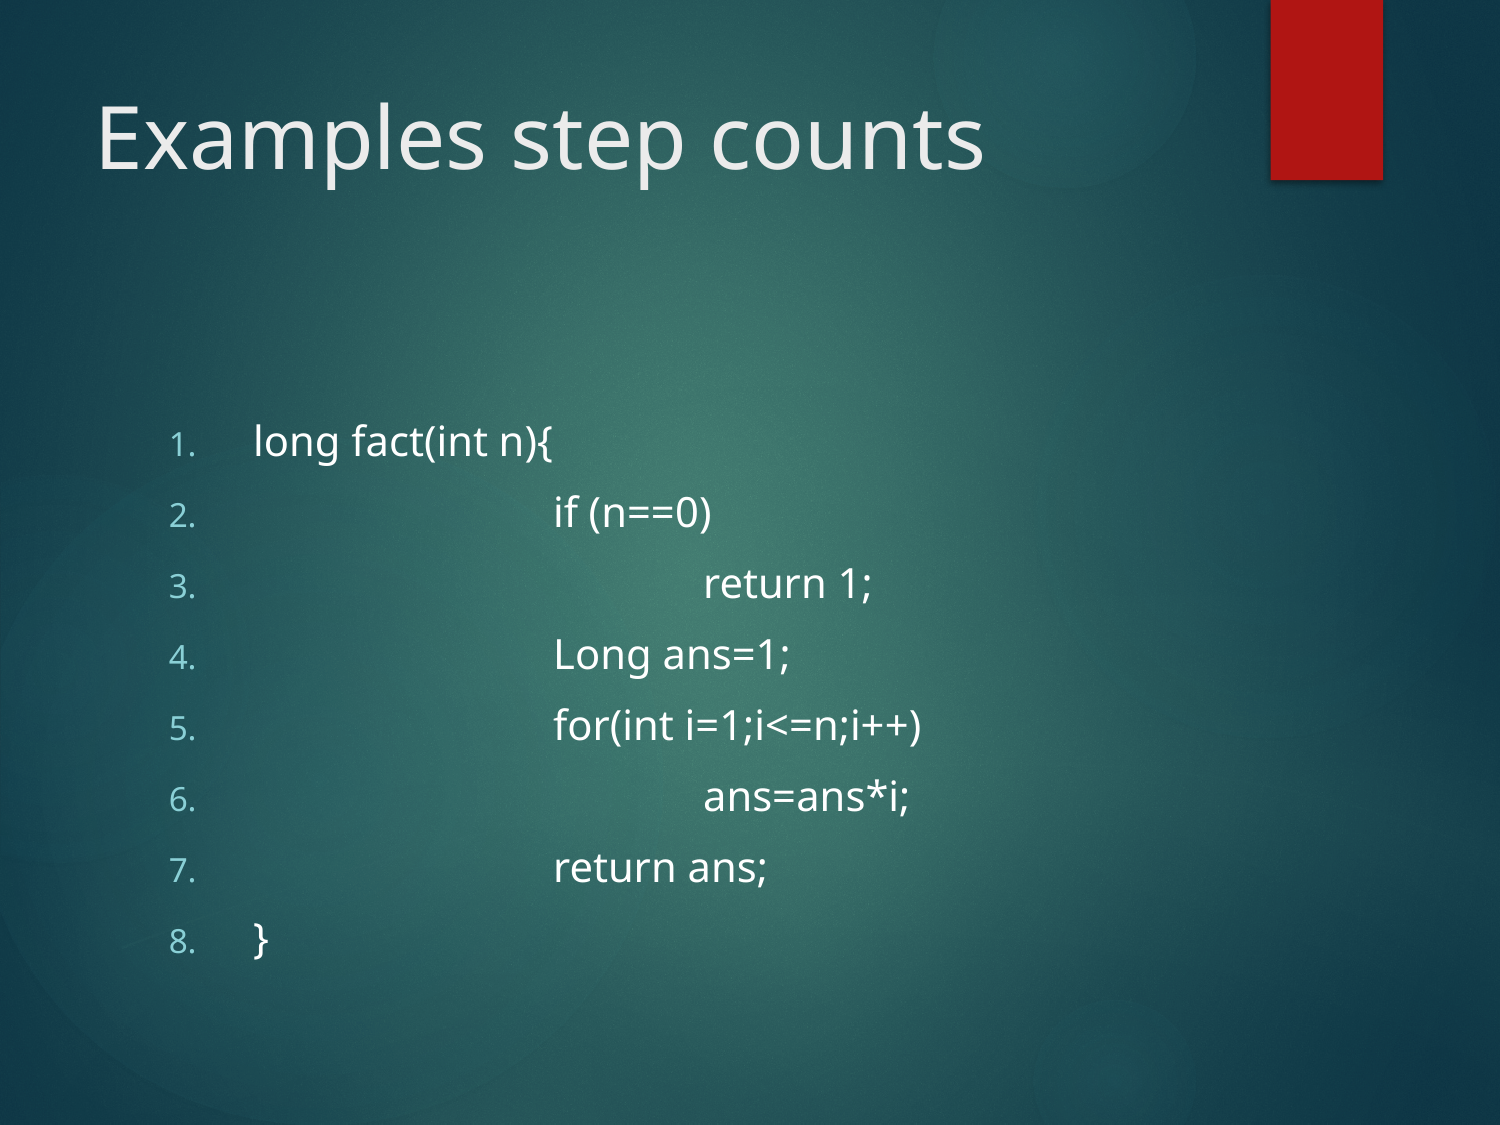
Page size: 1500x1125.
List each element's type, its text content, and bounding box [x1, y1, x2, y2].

list long fact(int n){ if (n==0) return 1; Long ans=1; for(int i=1;i<=n;i++) ans=ans*i; return ans; } [135, 336, 1237, 1025]
title Examples step counts [79, 74, 1237, 304]
